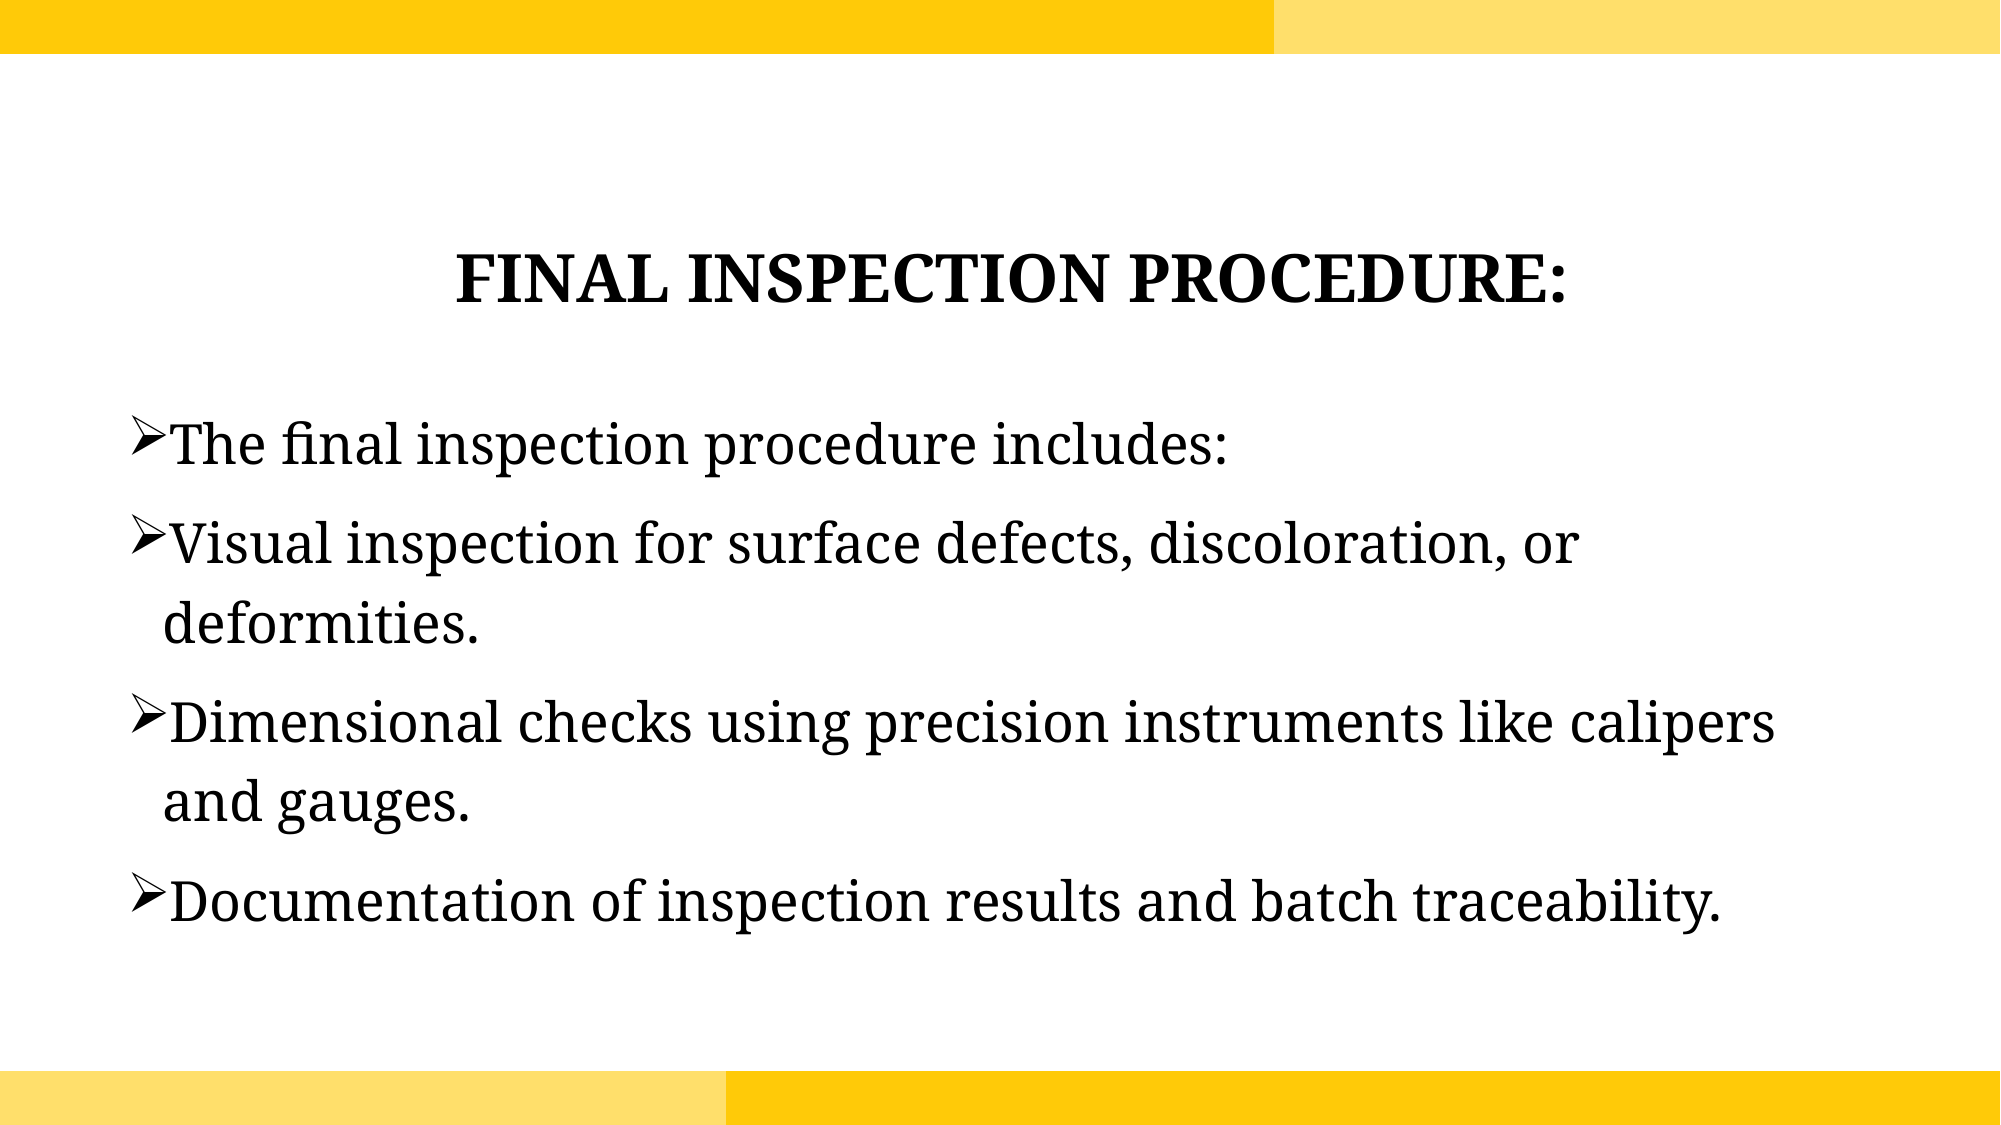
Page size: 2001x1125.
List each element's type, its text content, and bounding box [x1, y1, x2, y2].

title FINAL INSPECTION PROCEDURE: [112, 101, 1913, 316]
text_box The final inspection procedure includes: Visual inspection for surface defects, discoloration, or deformities. Dimensional checks using precision instruments like calipers and gauges. Documentation of inspection results and batch traceability. [112, 388, 1807, 950]
